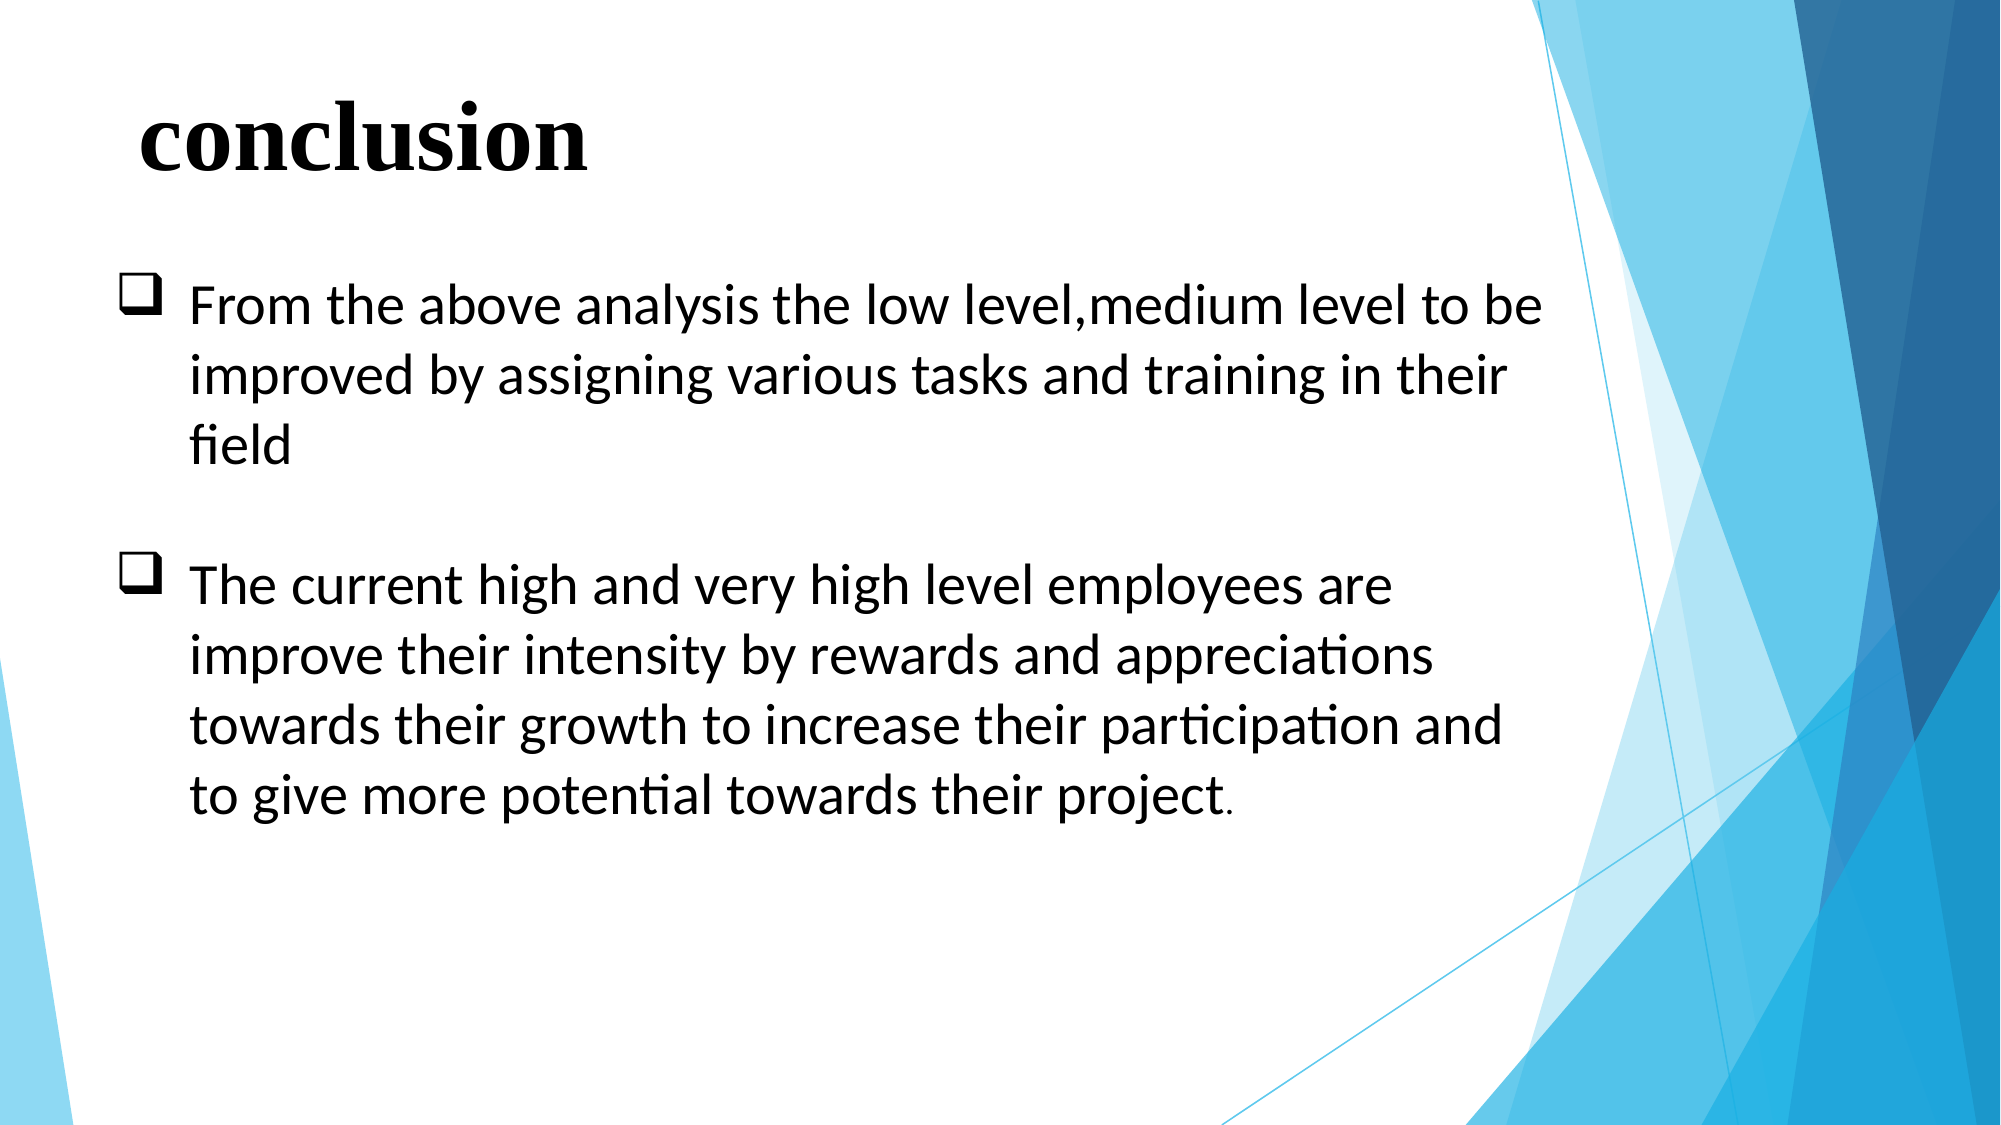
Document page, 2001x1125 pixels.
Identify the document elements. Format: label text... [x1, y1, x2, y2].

title conclusion [123, 62, 1877, 189]
list From the above analysis the low level,medium level to be improved by assigning various tasks and training in their field The current high and very high level employees are improve their intensity by rewards and appreciations towards their growth to increase their participation and to give more potential towards their project. [99, 258, 1576, 684]
